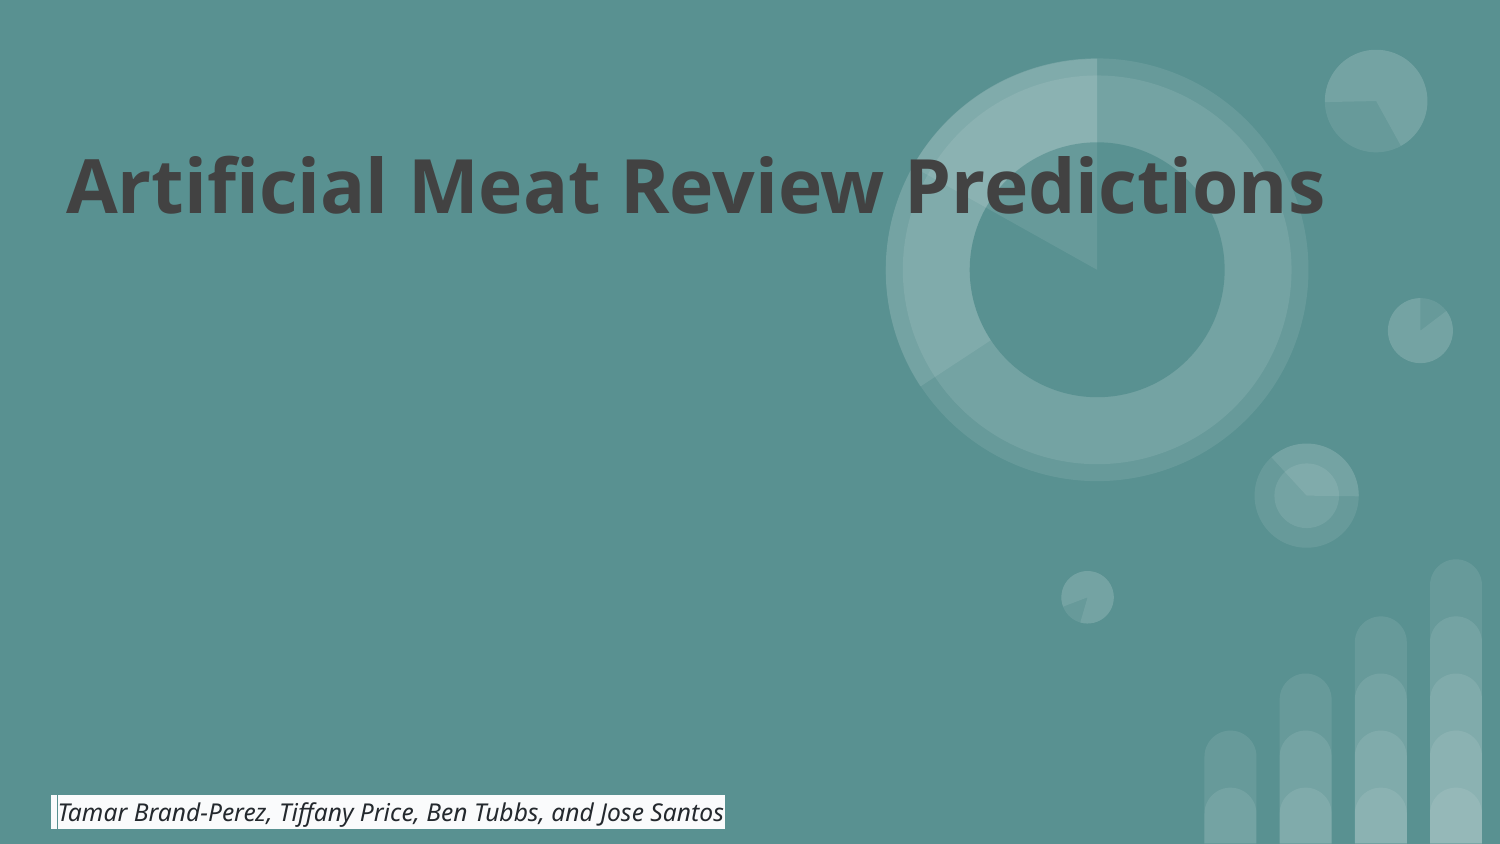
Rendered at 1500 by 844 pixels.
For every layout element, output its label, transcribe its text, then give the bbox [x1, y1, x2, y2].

subtitle Tamar Brand-Perez, Tiffany Price, Ben Tubbs, and Jose Santos [36, 779, 1434, 844]
title Artificial Meat Review Predictions [51, 16, 1449, 354]
